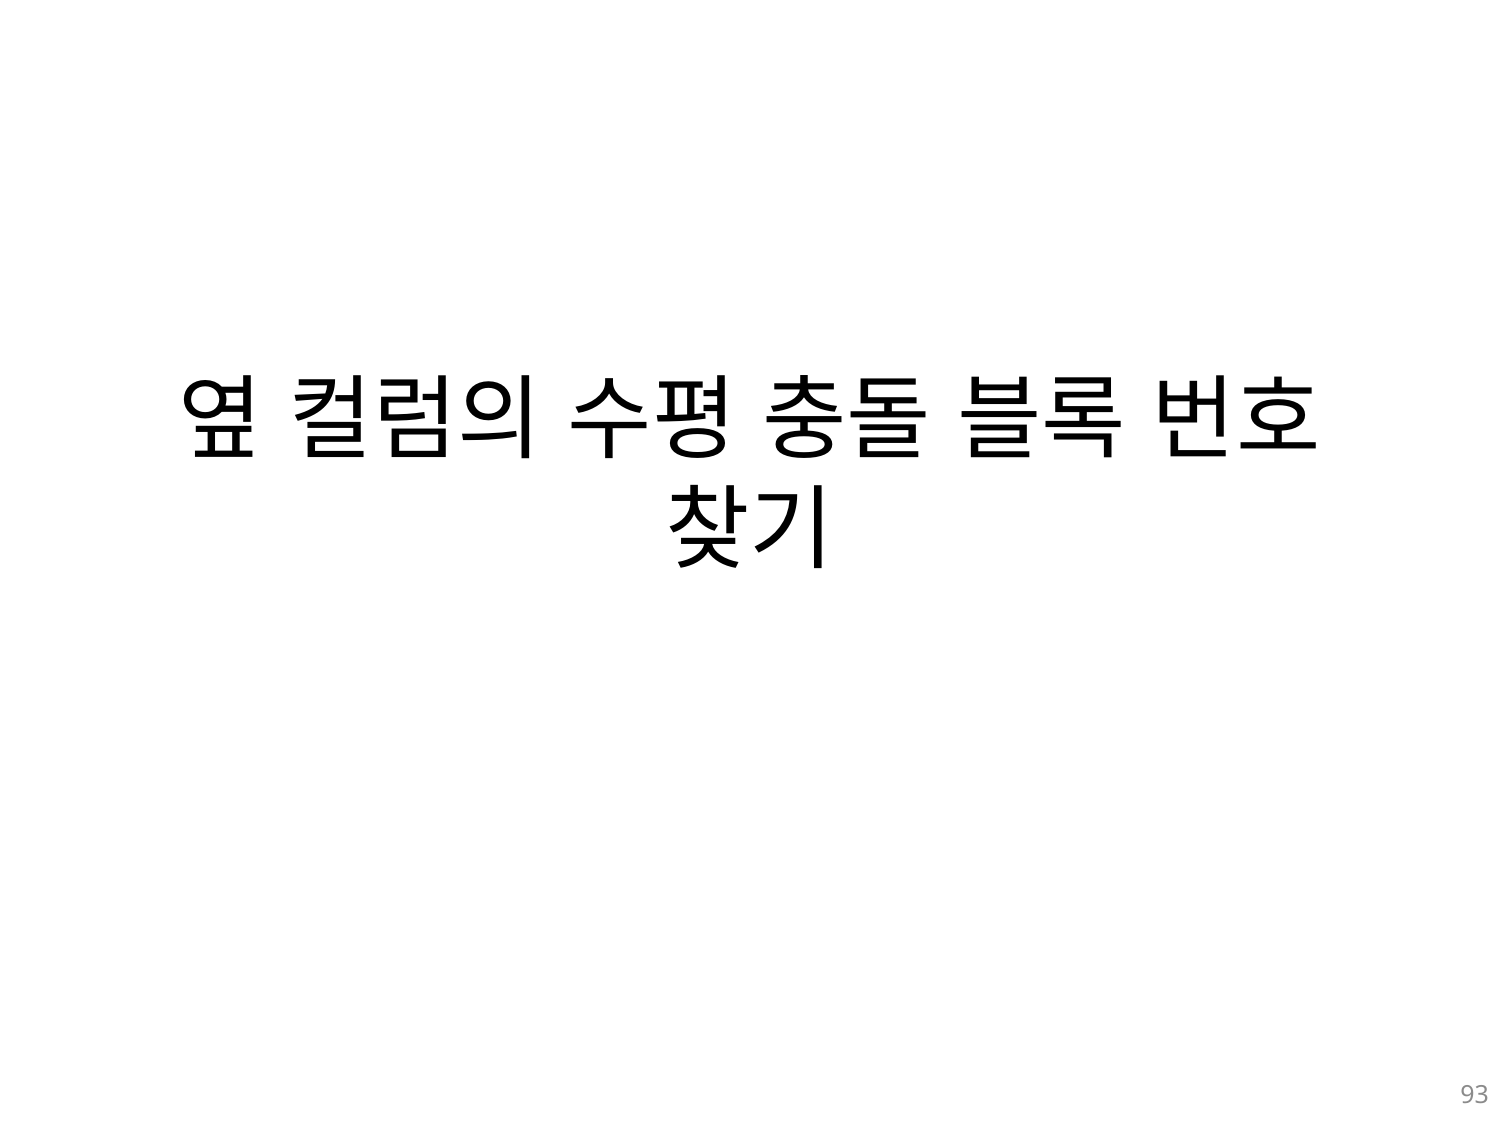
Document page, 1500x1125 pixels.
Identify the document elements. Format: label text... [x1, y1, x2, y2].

title 옆 컬럼의 수평 충돌 블록 번호 찾기 [112, 349, 1388, 591]
slide_number 93 [1153, 1065, 1500, 1125]
